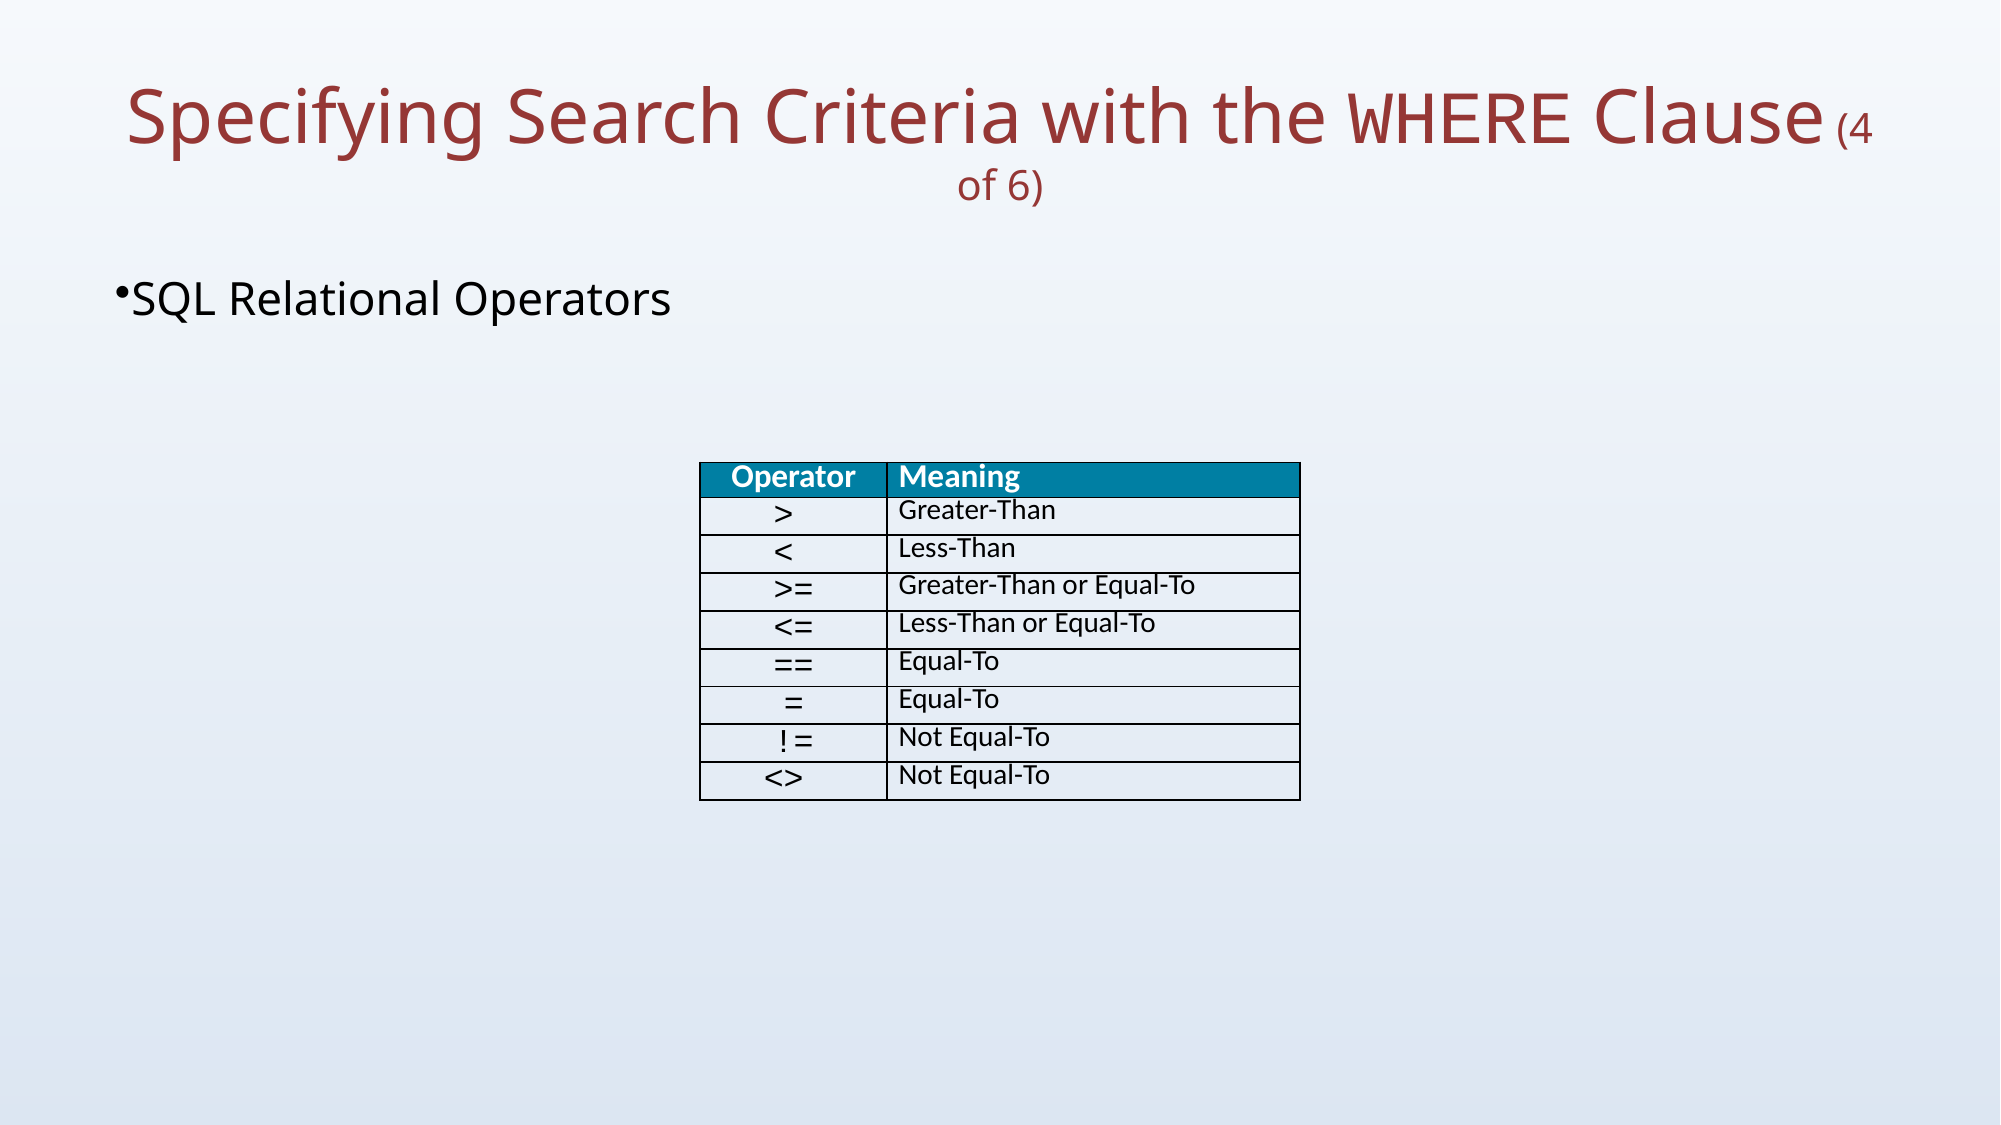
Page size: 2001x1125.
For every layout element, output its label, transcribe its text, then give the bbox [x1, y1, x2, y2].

title Specifying Search Criteria with the WHERE Clause (4 of 6) [99, 45, 1900, 233]
table_cell <= [701, 612, 886, 648]
table_header Meaning [888, 463, 1299, 497]
table_cell Greater-Than or Equal-To [888, 574, 1299, 610]
table_cell > [701, 498, 886, 534]
table_cell Equal-To [888, 687, 1299, 723]
table_cell Less-Than or Equal-To [888, 612, 1299, 648]
table_cell != [701, 725, 886, 761]
table_cell >= [701, 574, 886, 610]
table_cell Equal-To [888, 650, 1299, 686]
table_cell Not Equal-To [888, 725, 1299, 761]
table_cell < [701, 536, 886, 572]
table_cell Less-Than [888, 536, 1299, 572]
table_header Operator [701, 463, 886, 497]
table_cell Greater-Than [888, 498, 1299, 534]
table_cell <> [701, 763, 886, 799]
table_cell = [701, 687, 886, 723]
list SQL Relational Operators [99, 262, 1900, 1005]
table_cell == [701, 650, 886, 686]
table_cell Not Equal-To [888, 763, 1299, 799]
